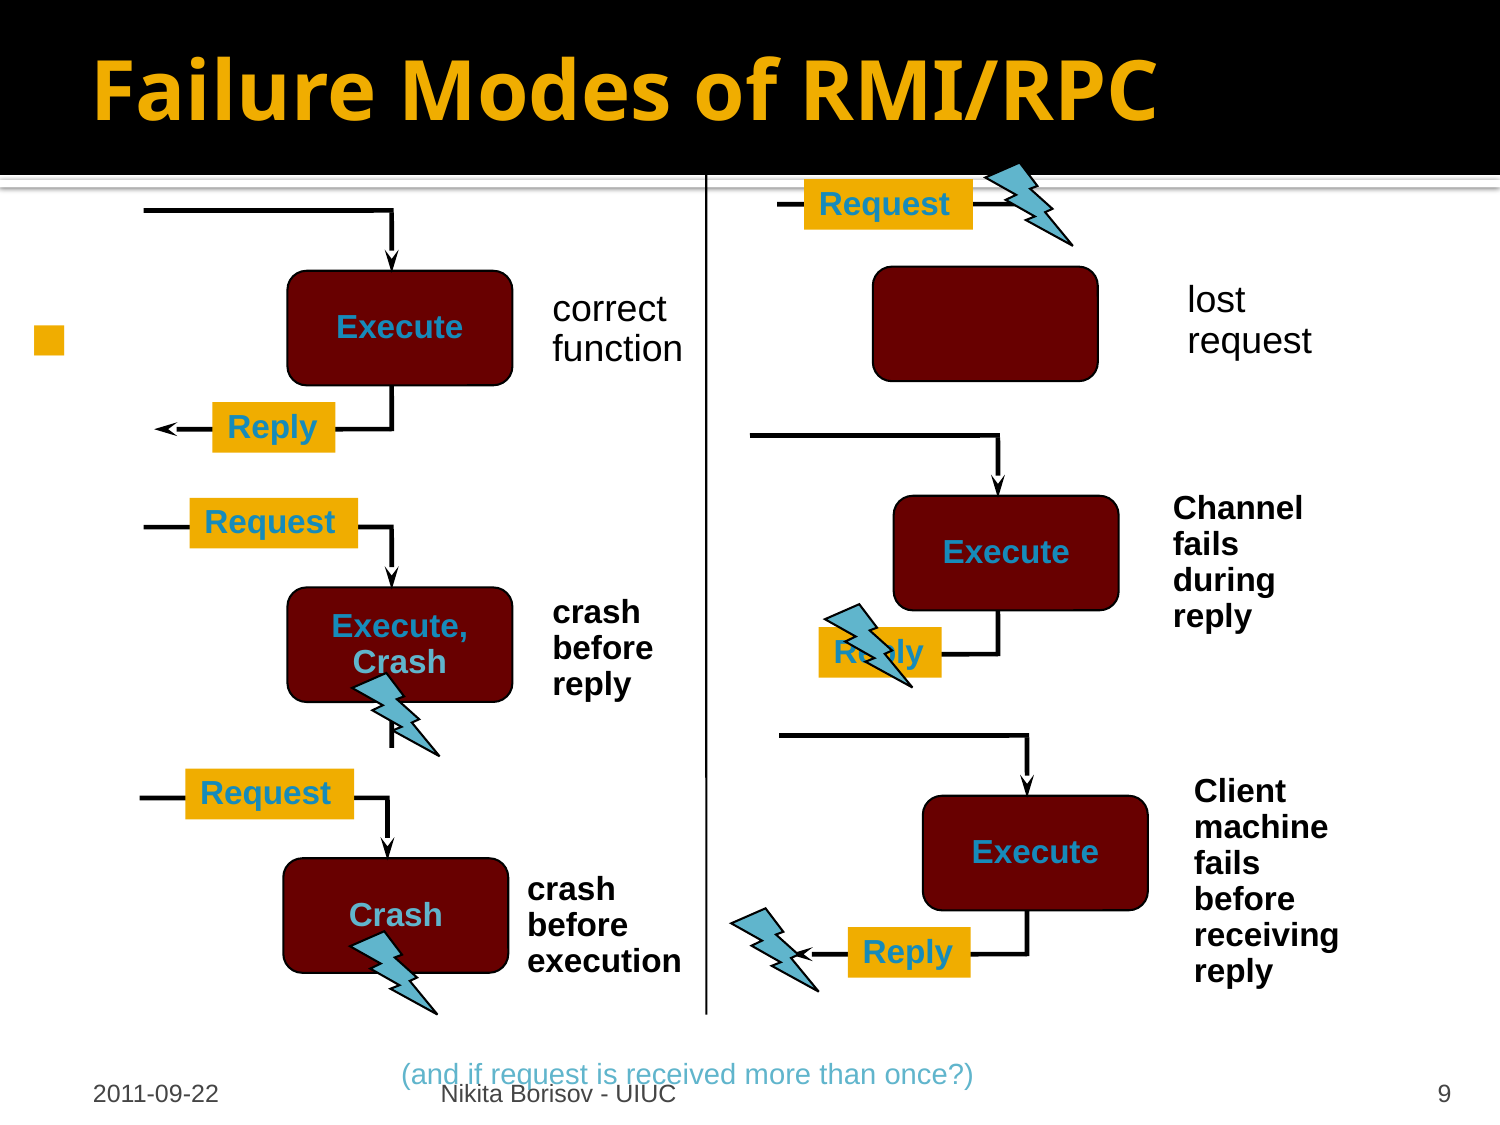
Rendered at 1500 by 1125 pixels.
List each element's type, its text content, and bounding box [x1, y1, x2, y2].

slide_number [75, 1062, 425, 1108]
text_box Reply [212, 402, 336, 453]
text_box Reply [871, 627, 942, 678]
text_box [154, 423, 175, 436]
text_box Execute [922, 795, 1148, 911]
text_box [824, 604, 913, 688]
text_box [985, 162, 1073, 246]
text_box Reply [818, 627, 893, 678]
text_box correct function [537, 281, 706, 377]
text_box Request [804, 179, 973, 230]
slide_number 9 [1345, 1062, 1467, 1108]
list [0, 293, 1350, 1053]
text_box Execute [893, 495, 1119, 611]
text_box Execute, Crash [287, 587, 513, 702]
text_box crash before execution [512, 864, 702, 987]
footer Nikita Borisov - UIUC [433, 1062, 1337, 1108]
text_box [1020, 777, 1034, 798]
text_box Request [185, 768, 355, 820]
text_box Execute [287, 270, 513, 386]
text_box [796, 948, 811, 961]
title Failure Modes of RMI/RPC [75, 12, 1425, 163]
text_box [385, 568, 398, 590]
text_box [352, 672, 440, 757]
text_box Client machine fails before receiving reply [1179, 766, 1363, 997]
text_box Request [189, 497, 359, 549]
text_box [731, 908, 819, 992]
text_box [381, 839, 394, 861]
text_box [872, 266, 1098, 382]
text_box (and if request is received more than once?) [386, 1052, 990, 1099]
text_box [349, 931, 438, 1015]
text_box [385, 252, 398, 273]
text_box Crash [283, 858, 509, 973]
text_box lost request [1172, 272, 1342, 369]
text_box Channel fails during reply [1158, 483, 1327, 642]
text_box Reply [847, 927, 971, 978]
text_box crash before reply [537, 587, 706, 710]
text_box [991, 477, 1005, 498]
